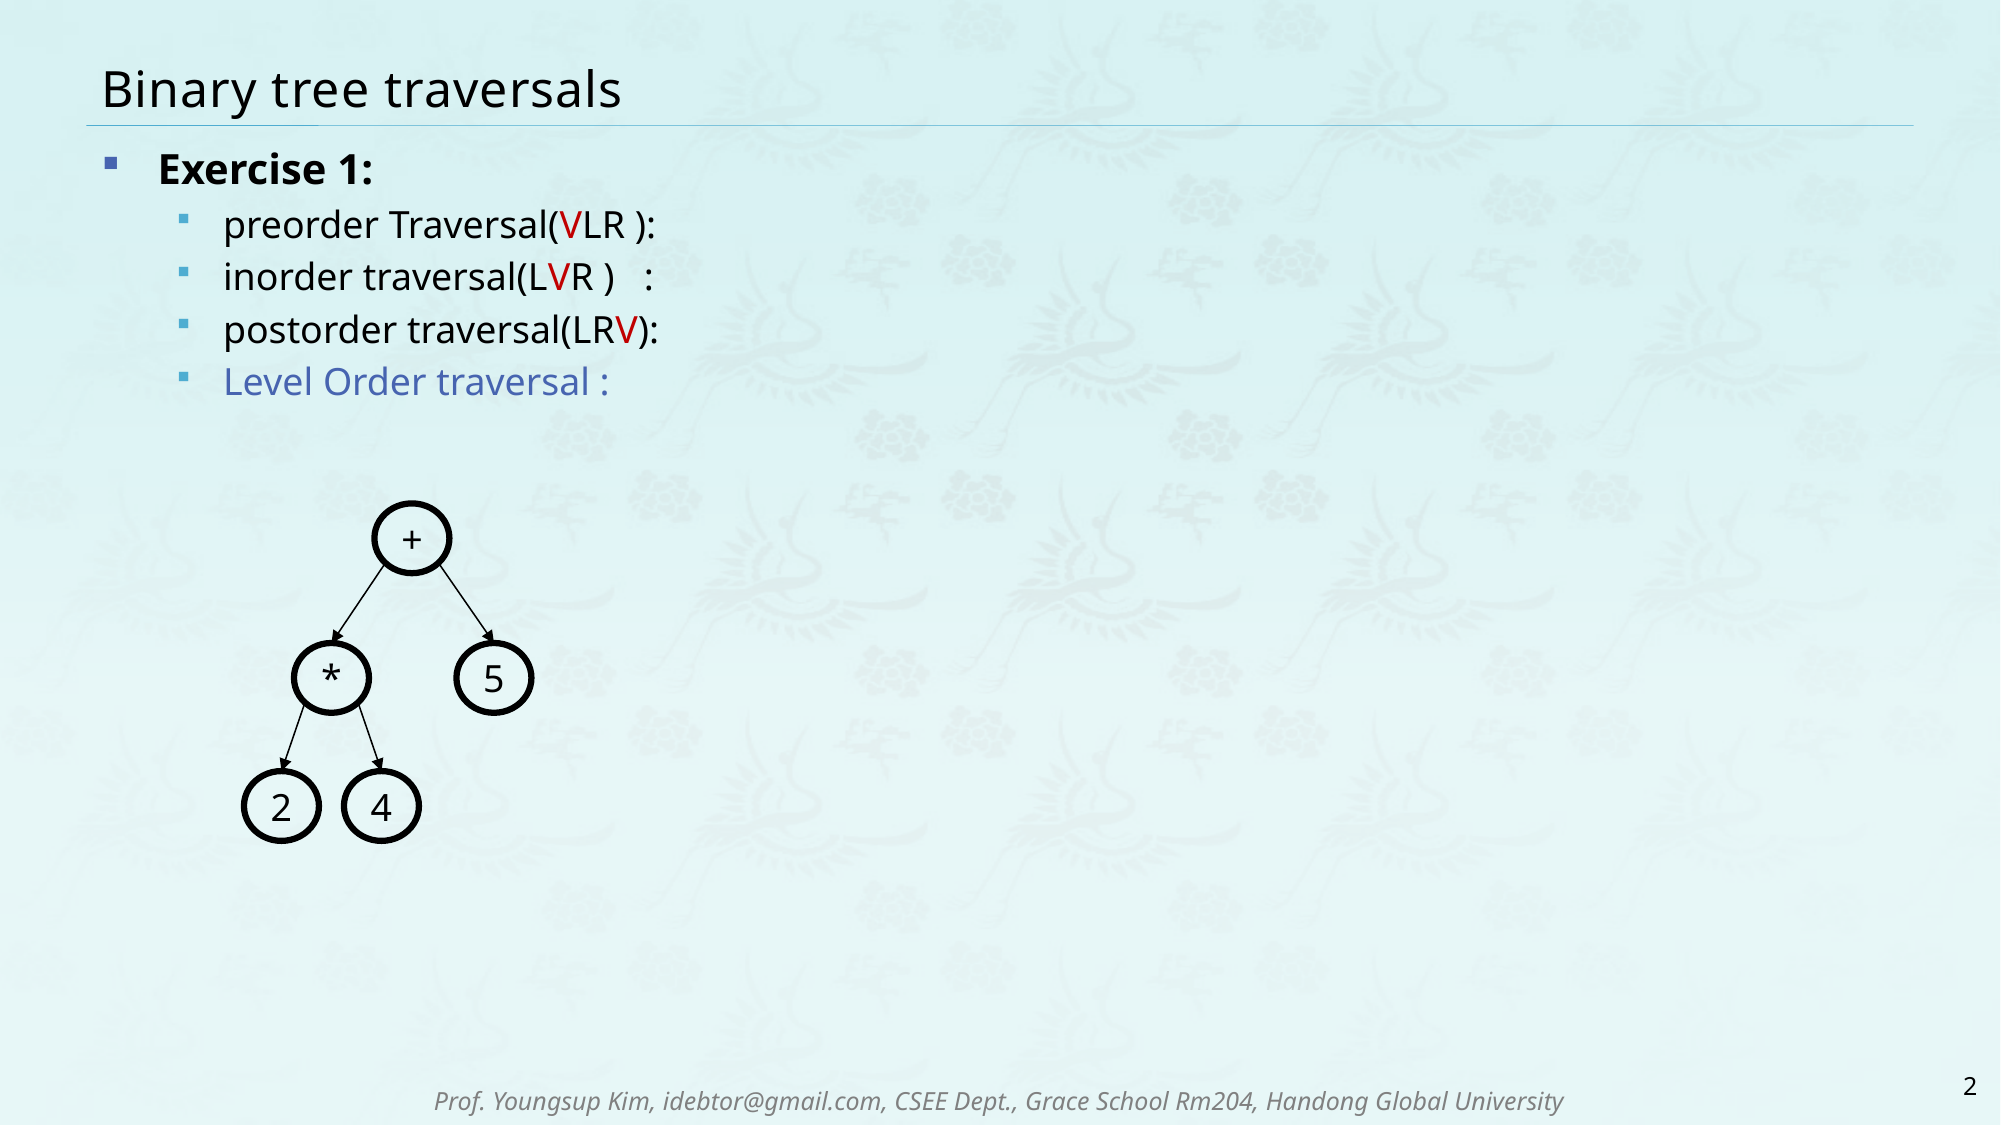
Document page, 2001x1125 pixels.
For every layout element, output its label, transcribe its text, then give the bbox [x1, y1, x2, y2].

list Exercise 1: preorder Traversal(VLR ): inorder traversal(LVR ) : postorder traversal(LRV): Level Order traversal : [86, 135, 1914, 1058]
title Binary tree traversals [86, 50, 1914, 126]
slide_number 2 [1816, 1057, 1993, 1118]
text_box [243, 503, 532, 842]
